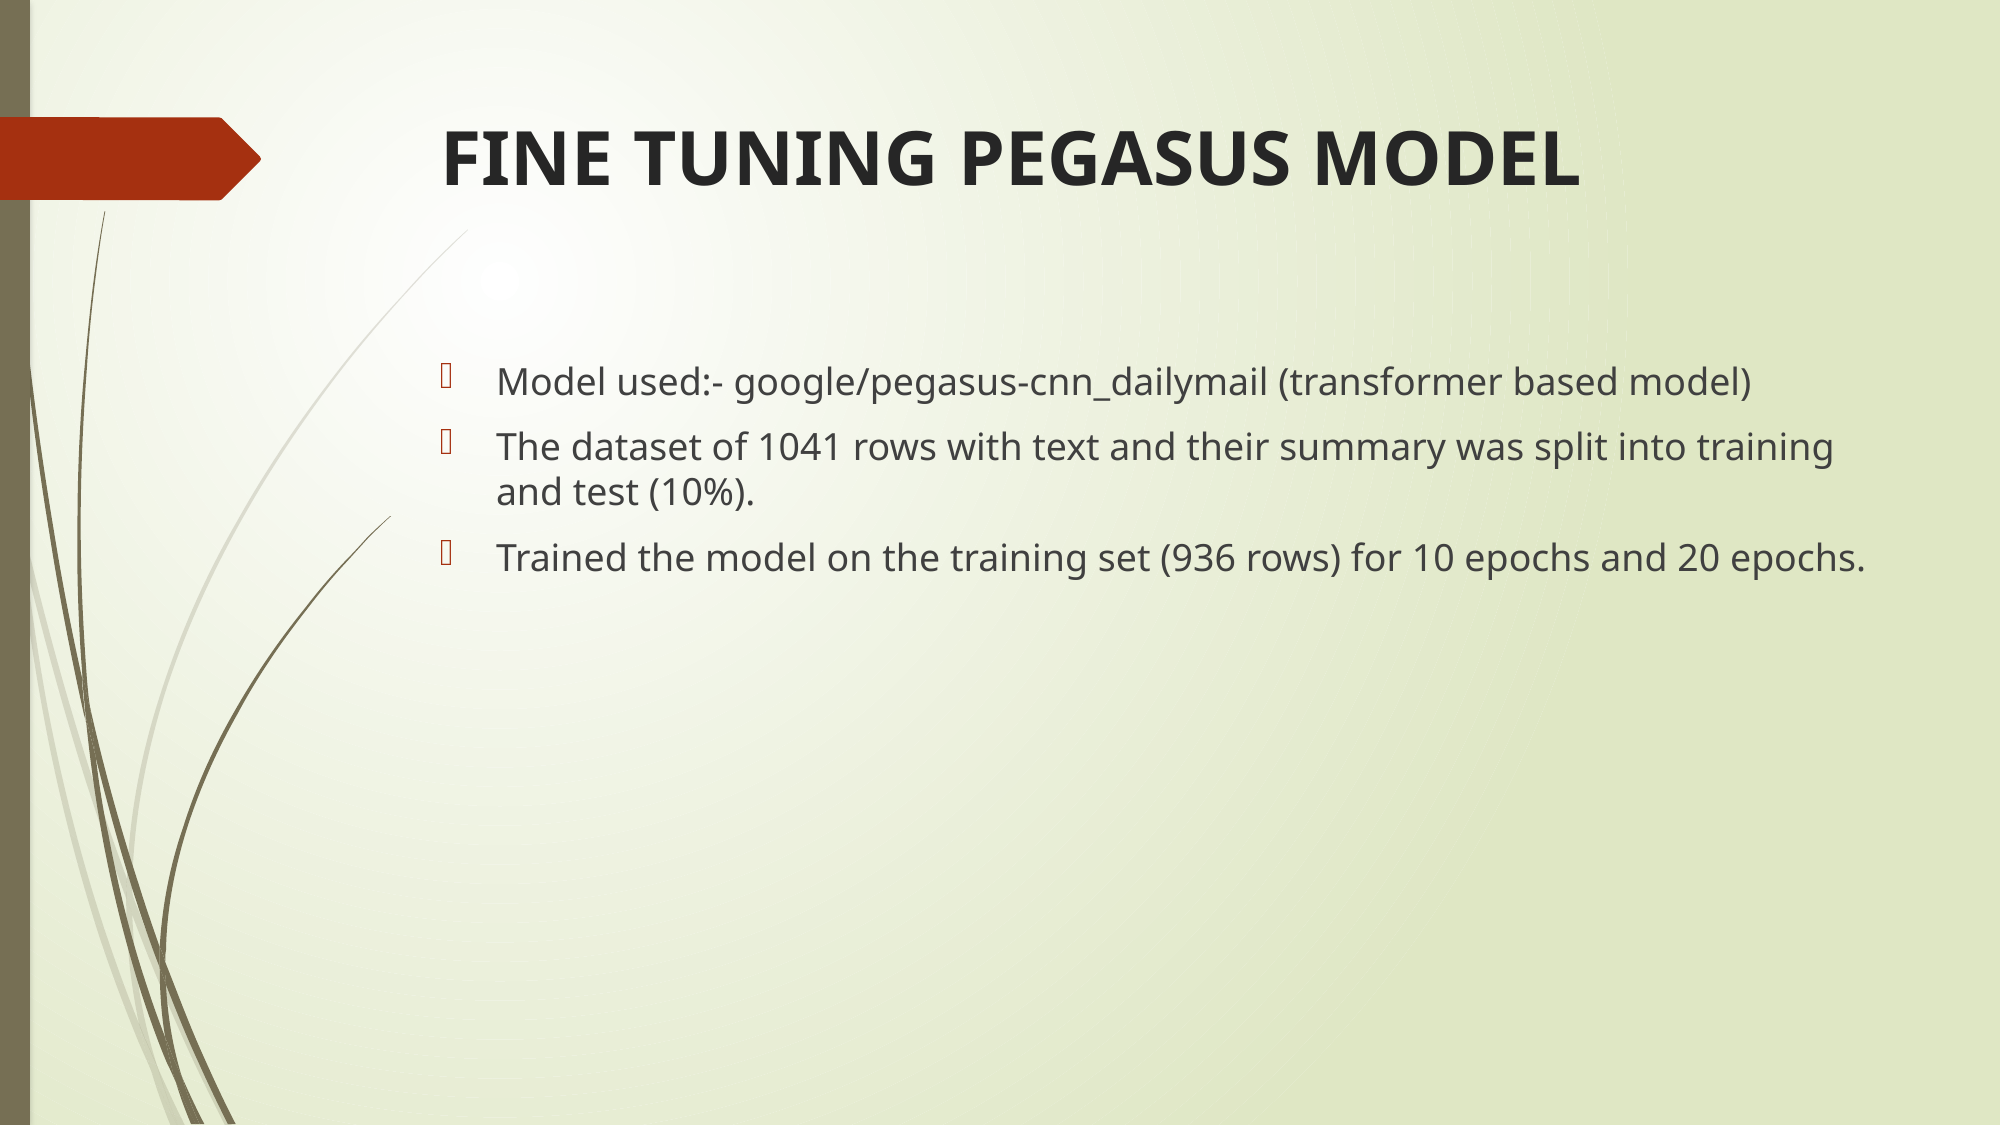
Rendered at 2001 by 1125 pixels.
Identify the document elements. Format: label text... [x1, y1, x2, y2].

list Model used:- google/pegasus-cnn_dailymail (transformer based model) The dataset of 1041 rows with text and their summary was split into training and test (10%). Trained the model on the training set (936 rows) for 10 epochs and 20 epochs. [424, 350, 1888, 970]
title FINE TUNING PEGASUS MODEL [425, 102, 1888, 313]
